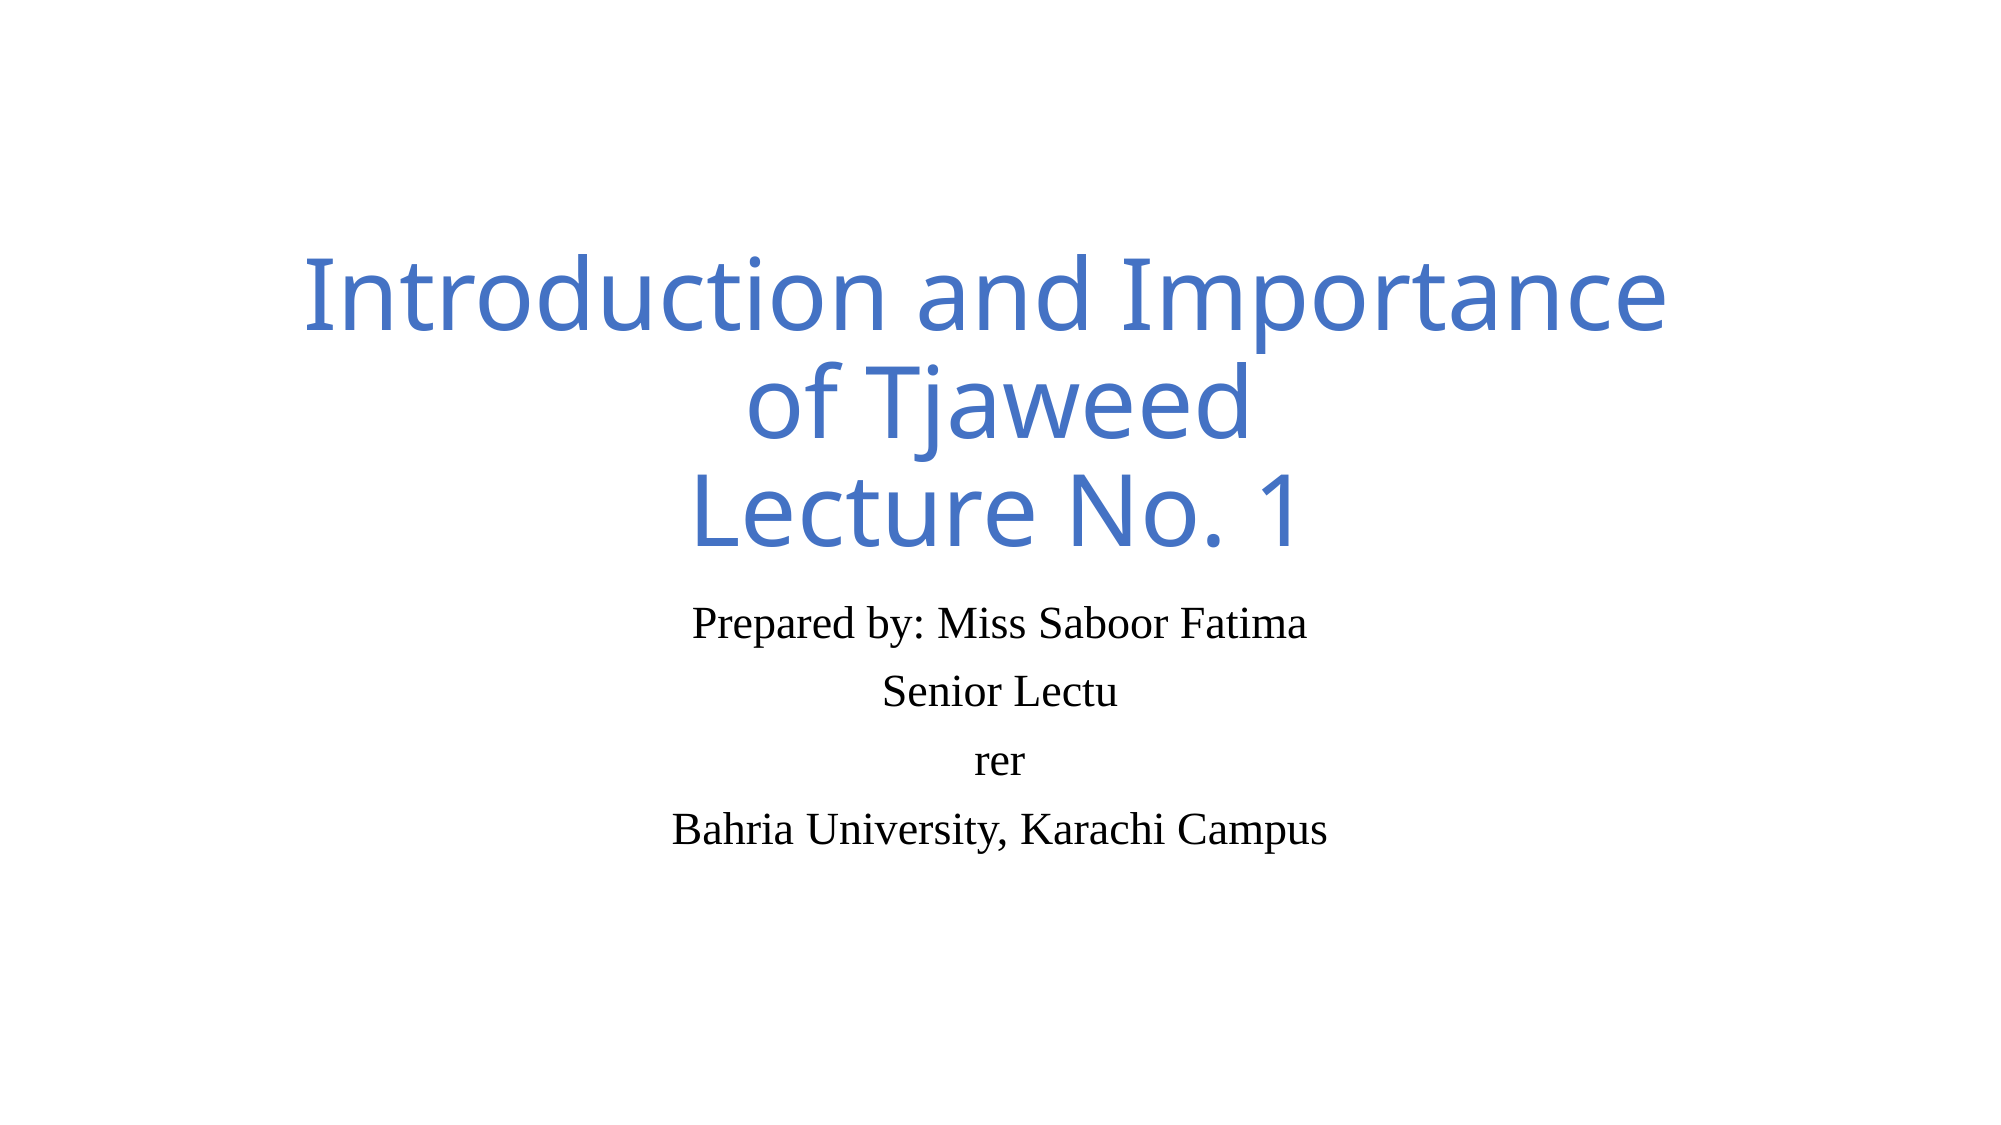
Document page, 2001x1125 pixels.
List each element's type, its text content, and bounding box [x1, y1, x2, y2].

title Introduction and Importance of Tjaweed Lecture No. 1 [249, 184, 1750, 576]
subtitle Prepared by: Miss Saboor Fatima Senior Lectu rer Bahria University, Karachi Campus [249, 590, 1750, 863]
